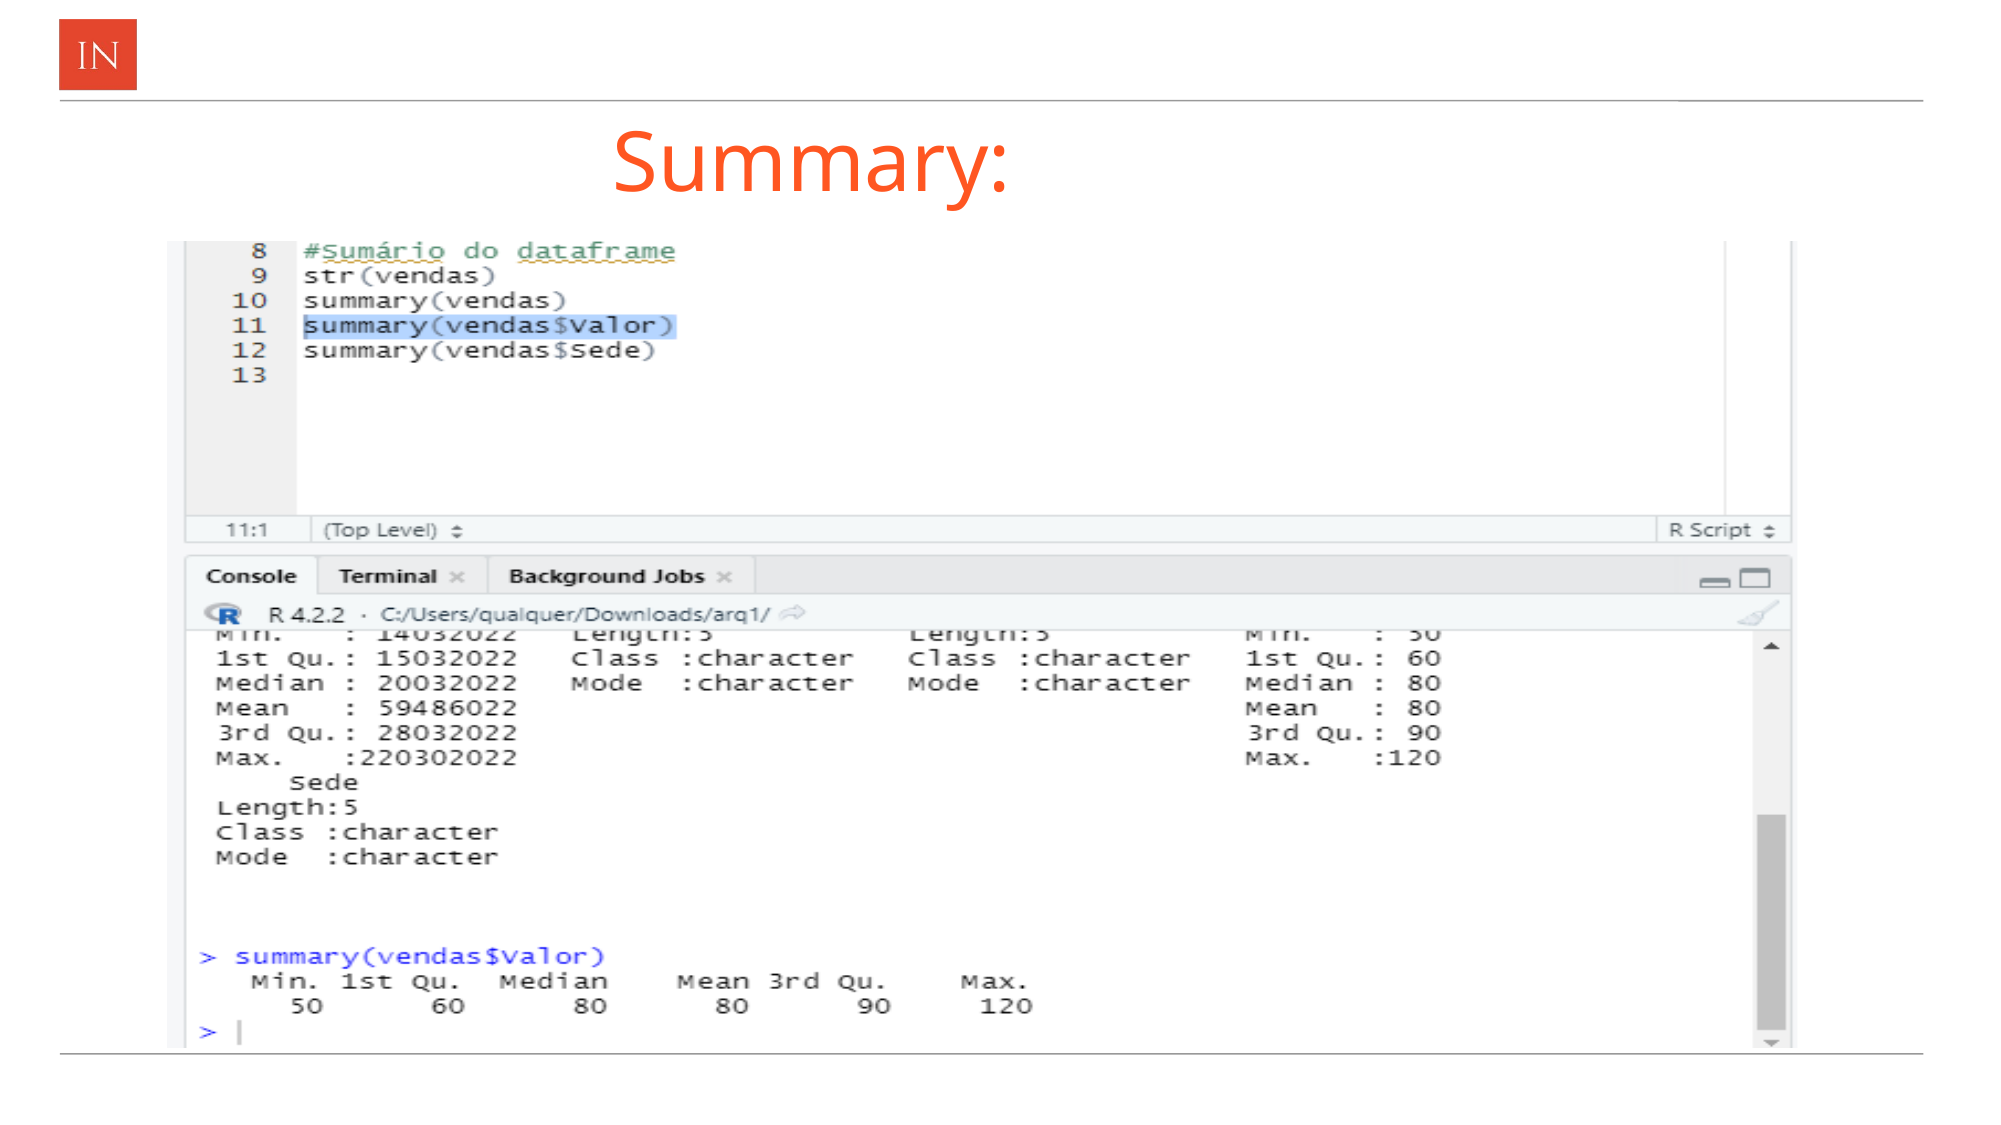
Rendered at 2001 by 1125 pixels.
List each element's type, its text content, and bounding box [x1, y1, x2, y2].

picture [166, 241, 1798, 1049]
picture [59, 19, 145, 99]
title Summary: [612, 108, 1388, 210]
